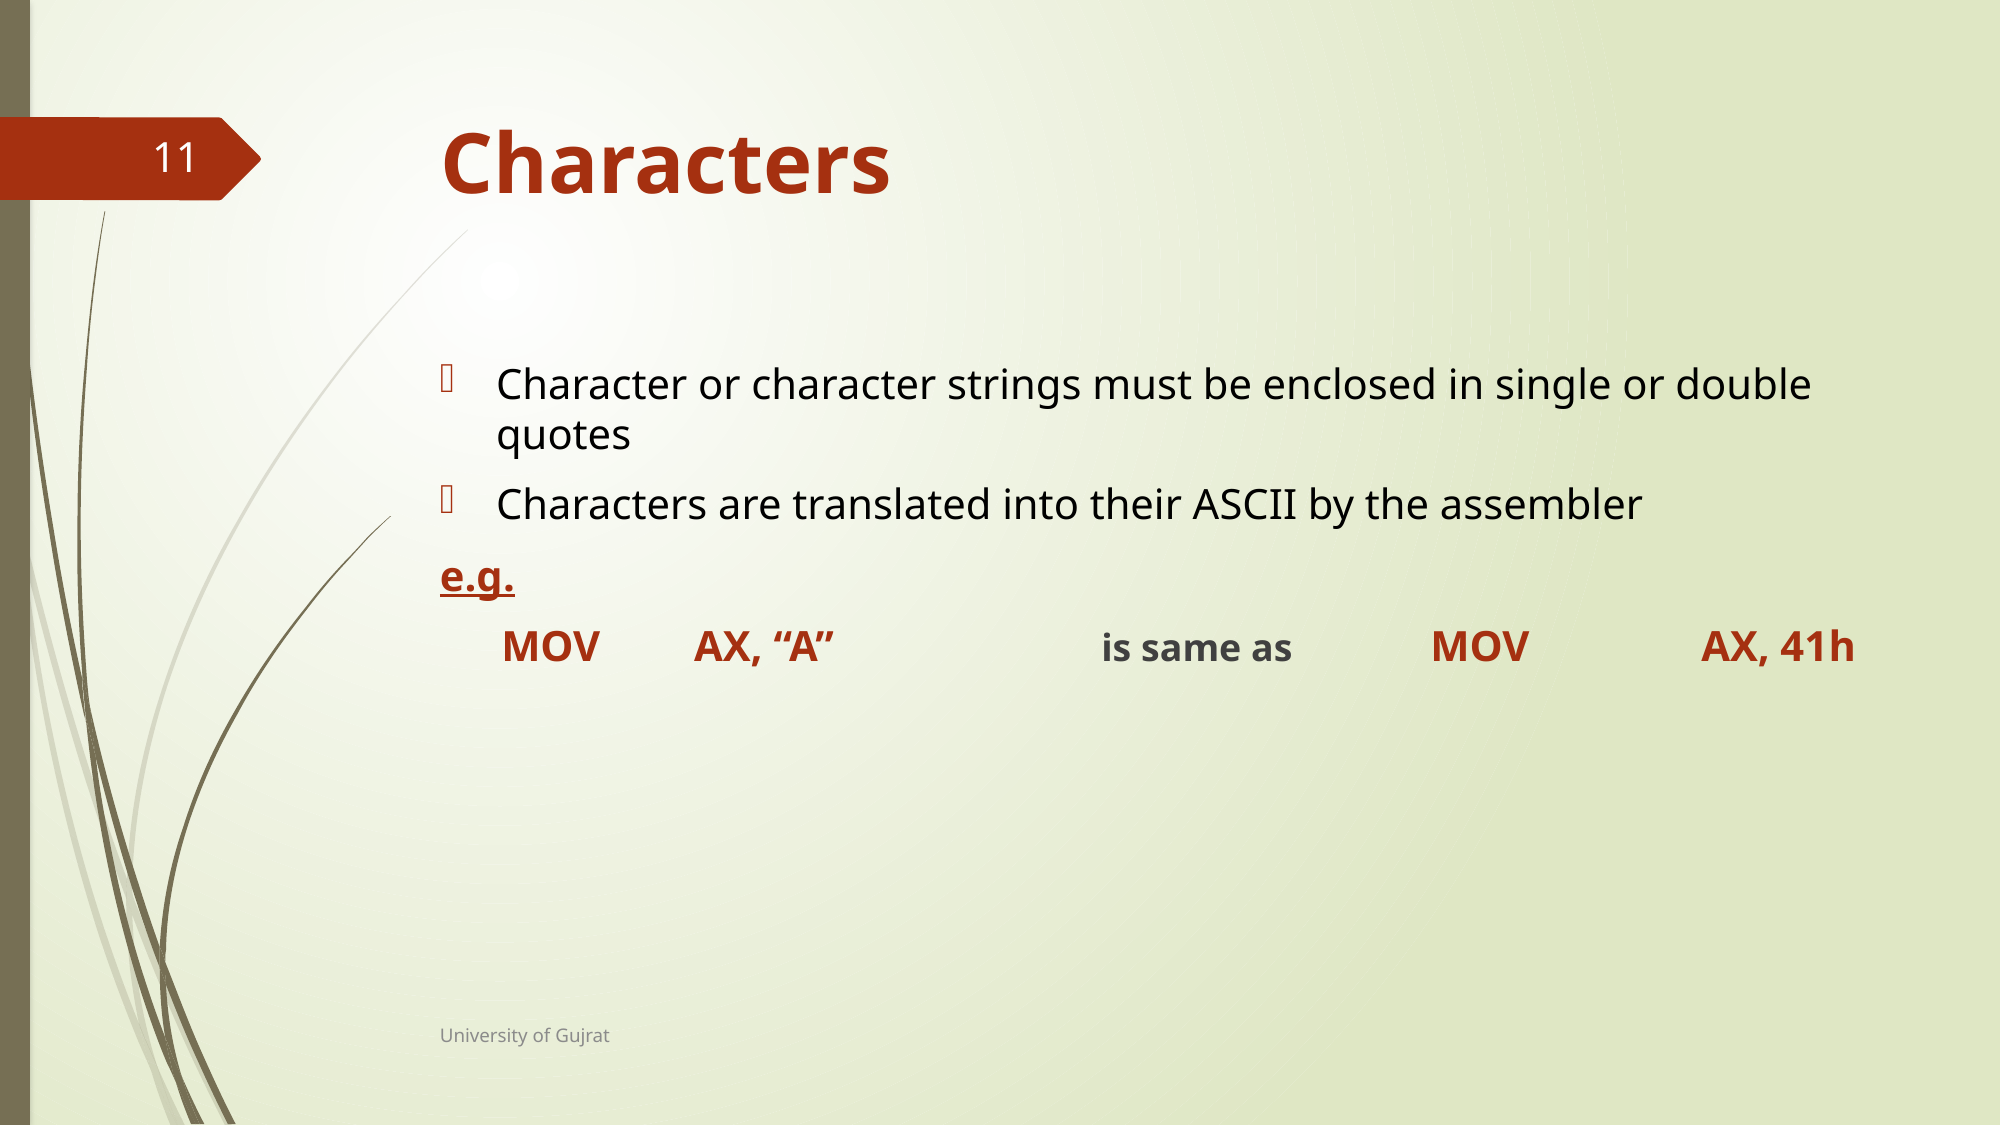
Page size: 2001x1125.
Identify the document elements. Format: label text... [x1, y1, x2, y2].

list Character or character strings must be enclosed in single or double quotes Characters are translated into their ASCII by the assembler e.g. MOV AX, “A” is same as MOV AX, 41h [424, 350, 1944, 970]
footer University of Gujrat [424, 1006, 1675, 1067]
title Characters [425, 102, 1888, 313]
slide_number 11 [87, 129, 216, 190]
